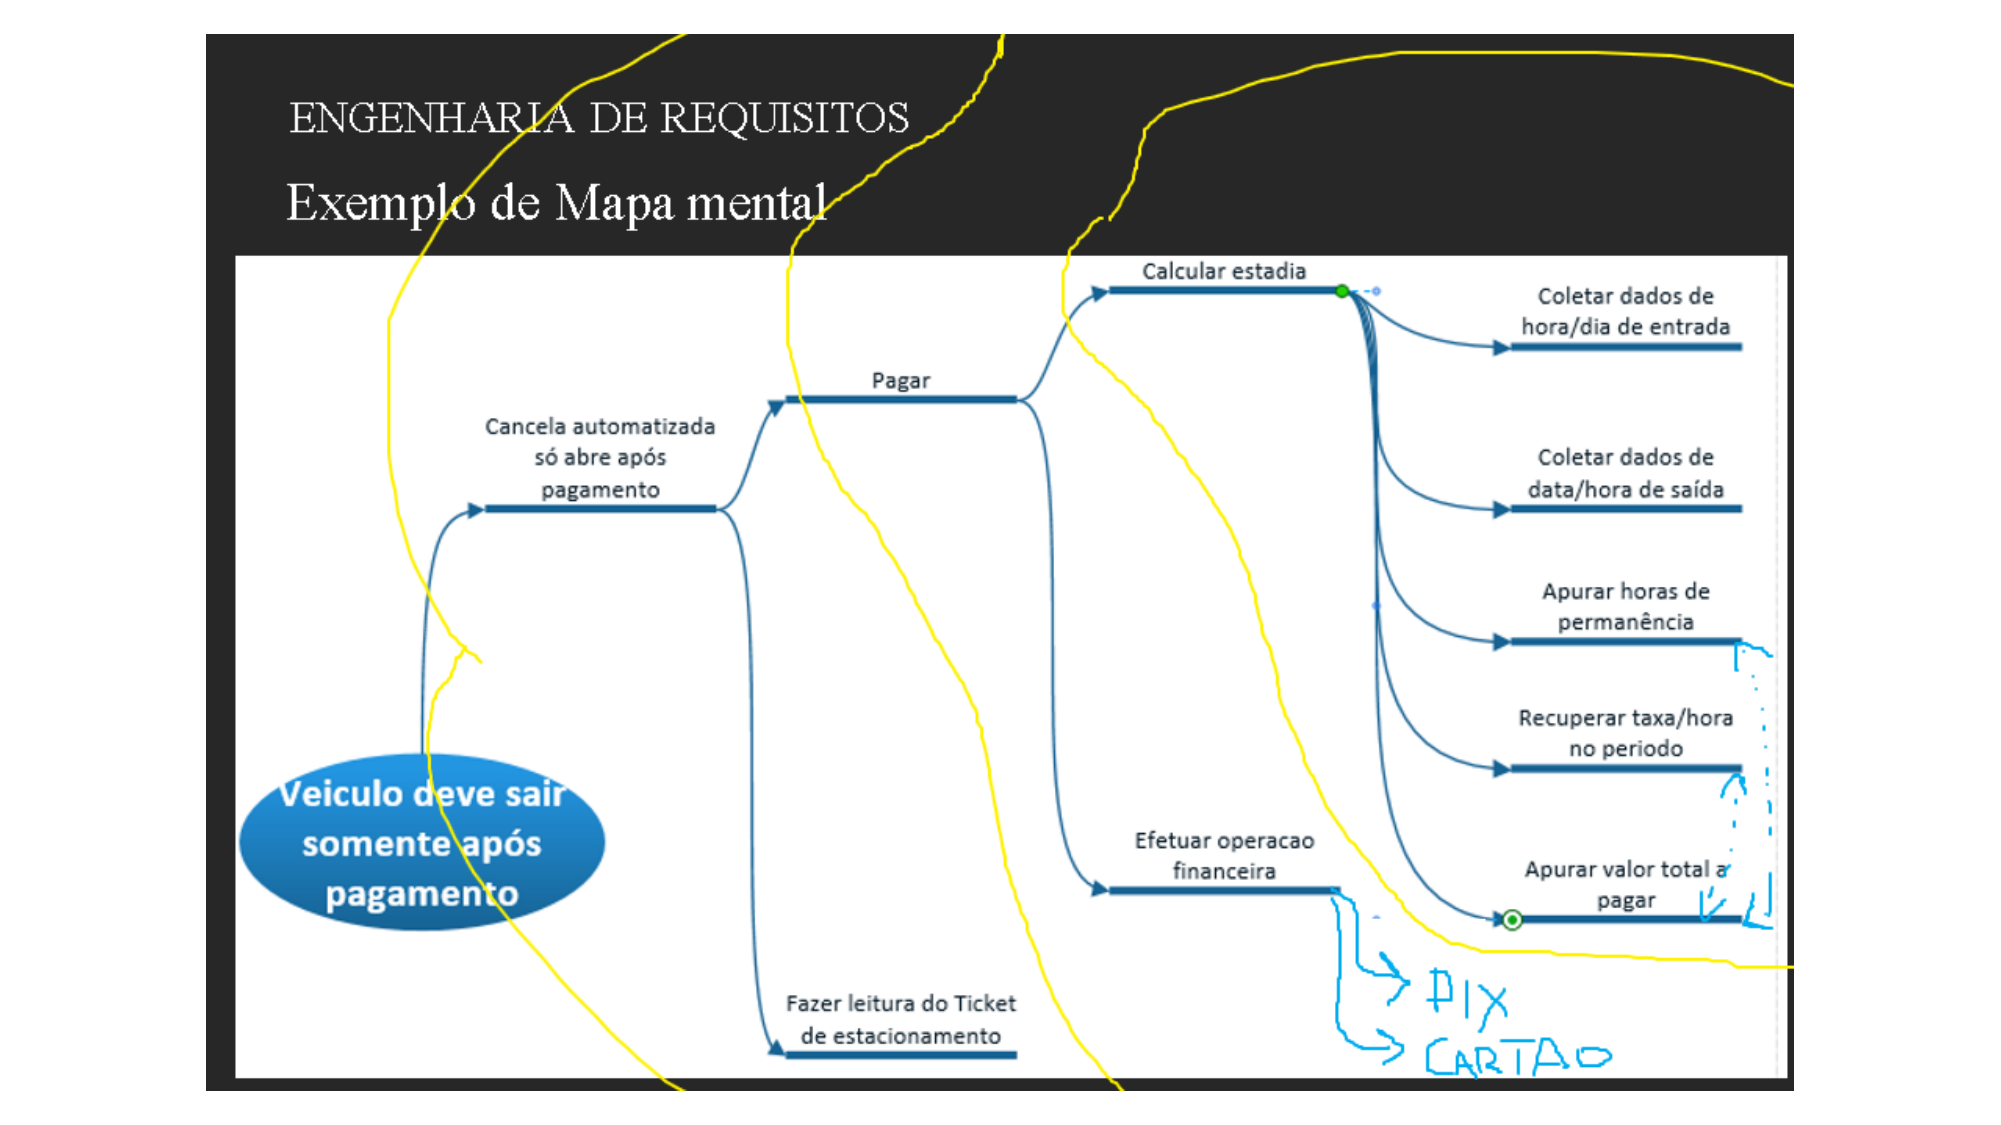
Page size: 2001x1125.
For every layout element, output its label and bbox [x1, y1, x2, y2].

picture [206, 34, 1794, 1091]
